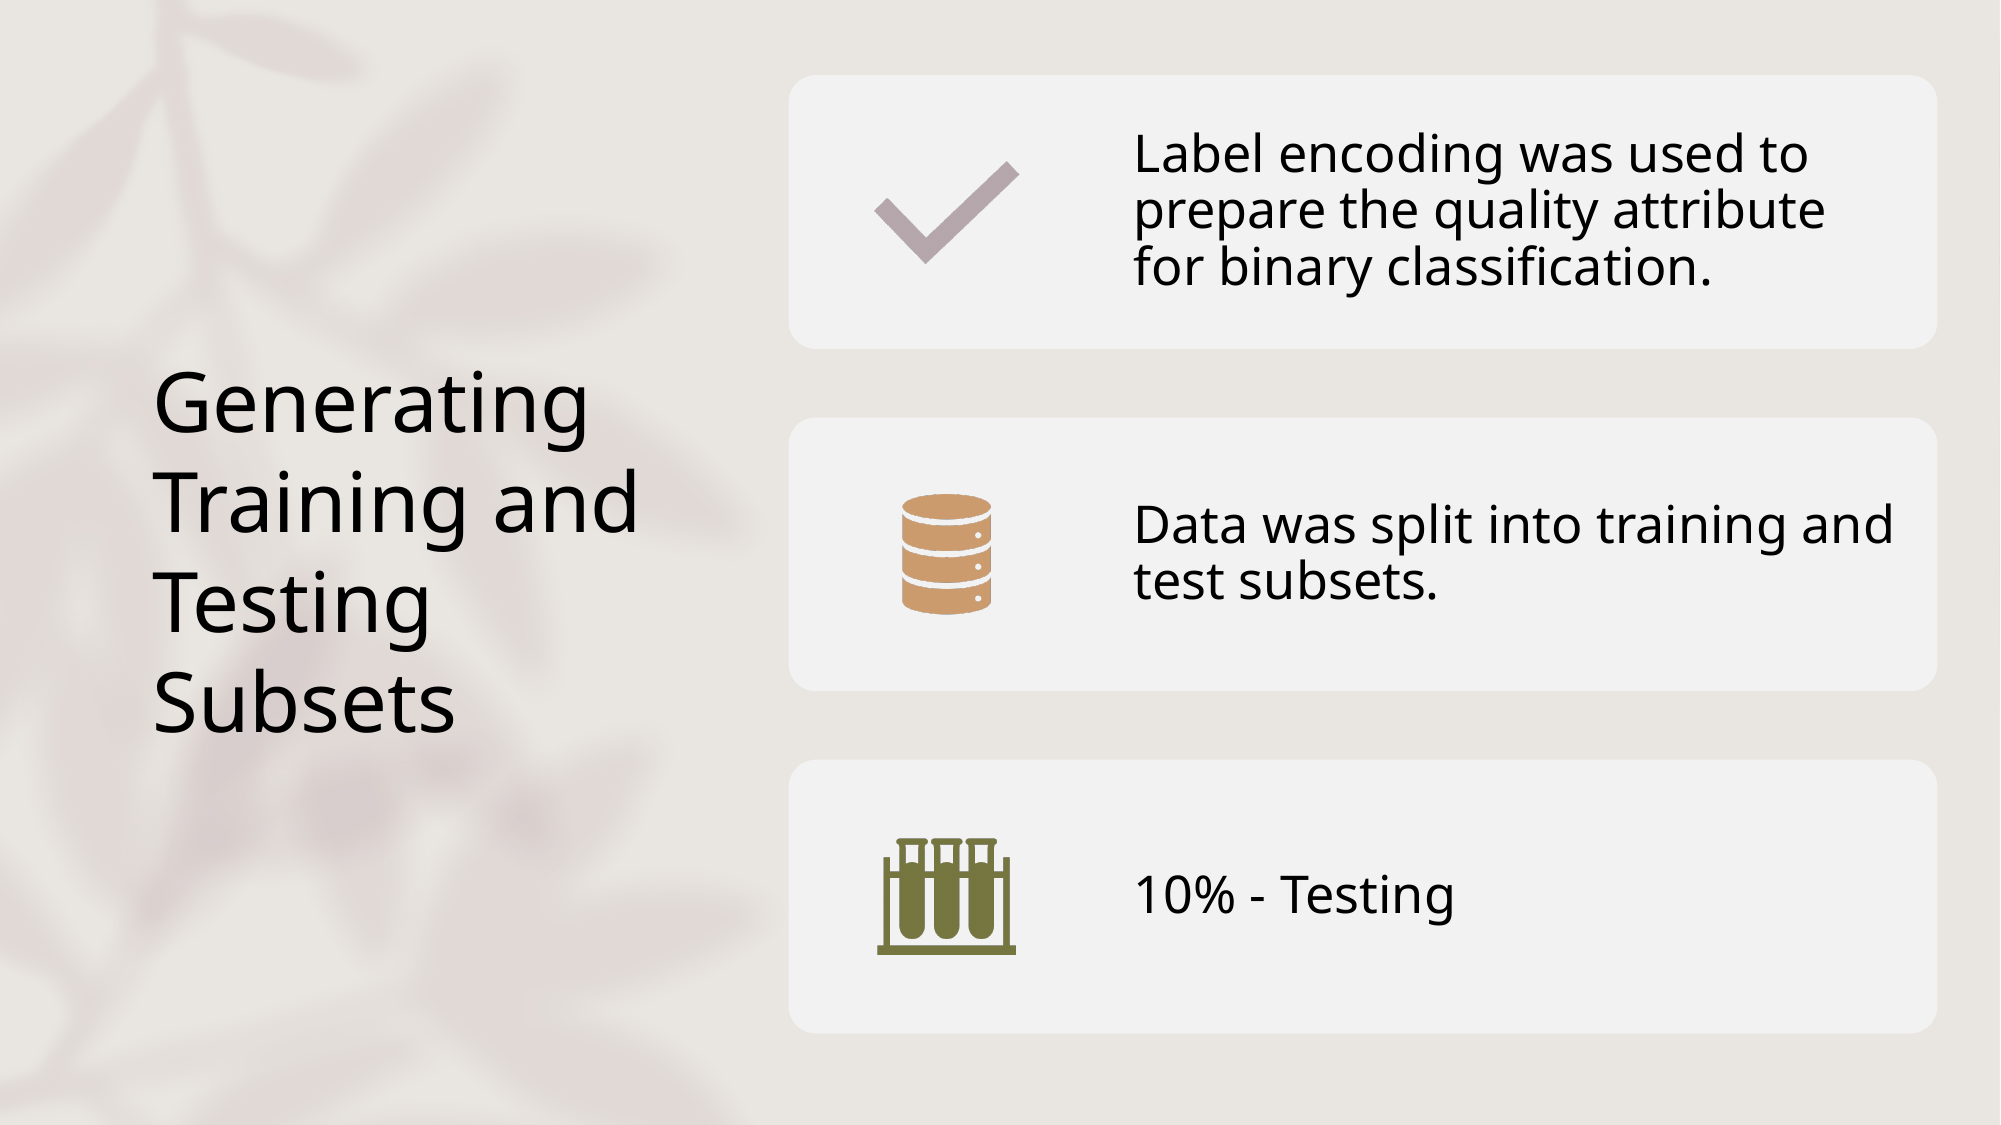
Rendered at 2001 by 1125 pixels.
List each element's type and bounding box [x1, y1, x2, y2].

text_box [860, 0, 2000, 1125]
text_box [0, 0, 860, 1125]
list [788, 74, 1938, 1034]
